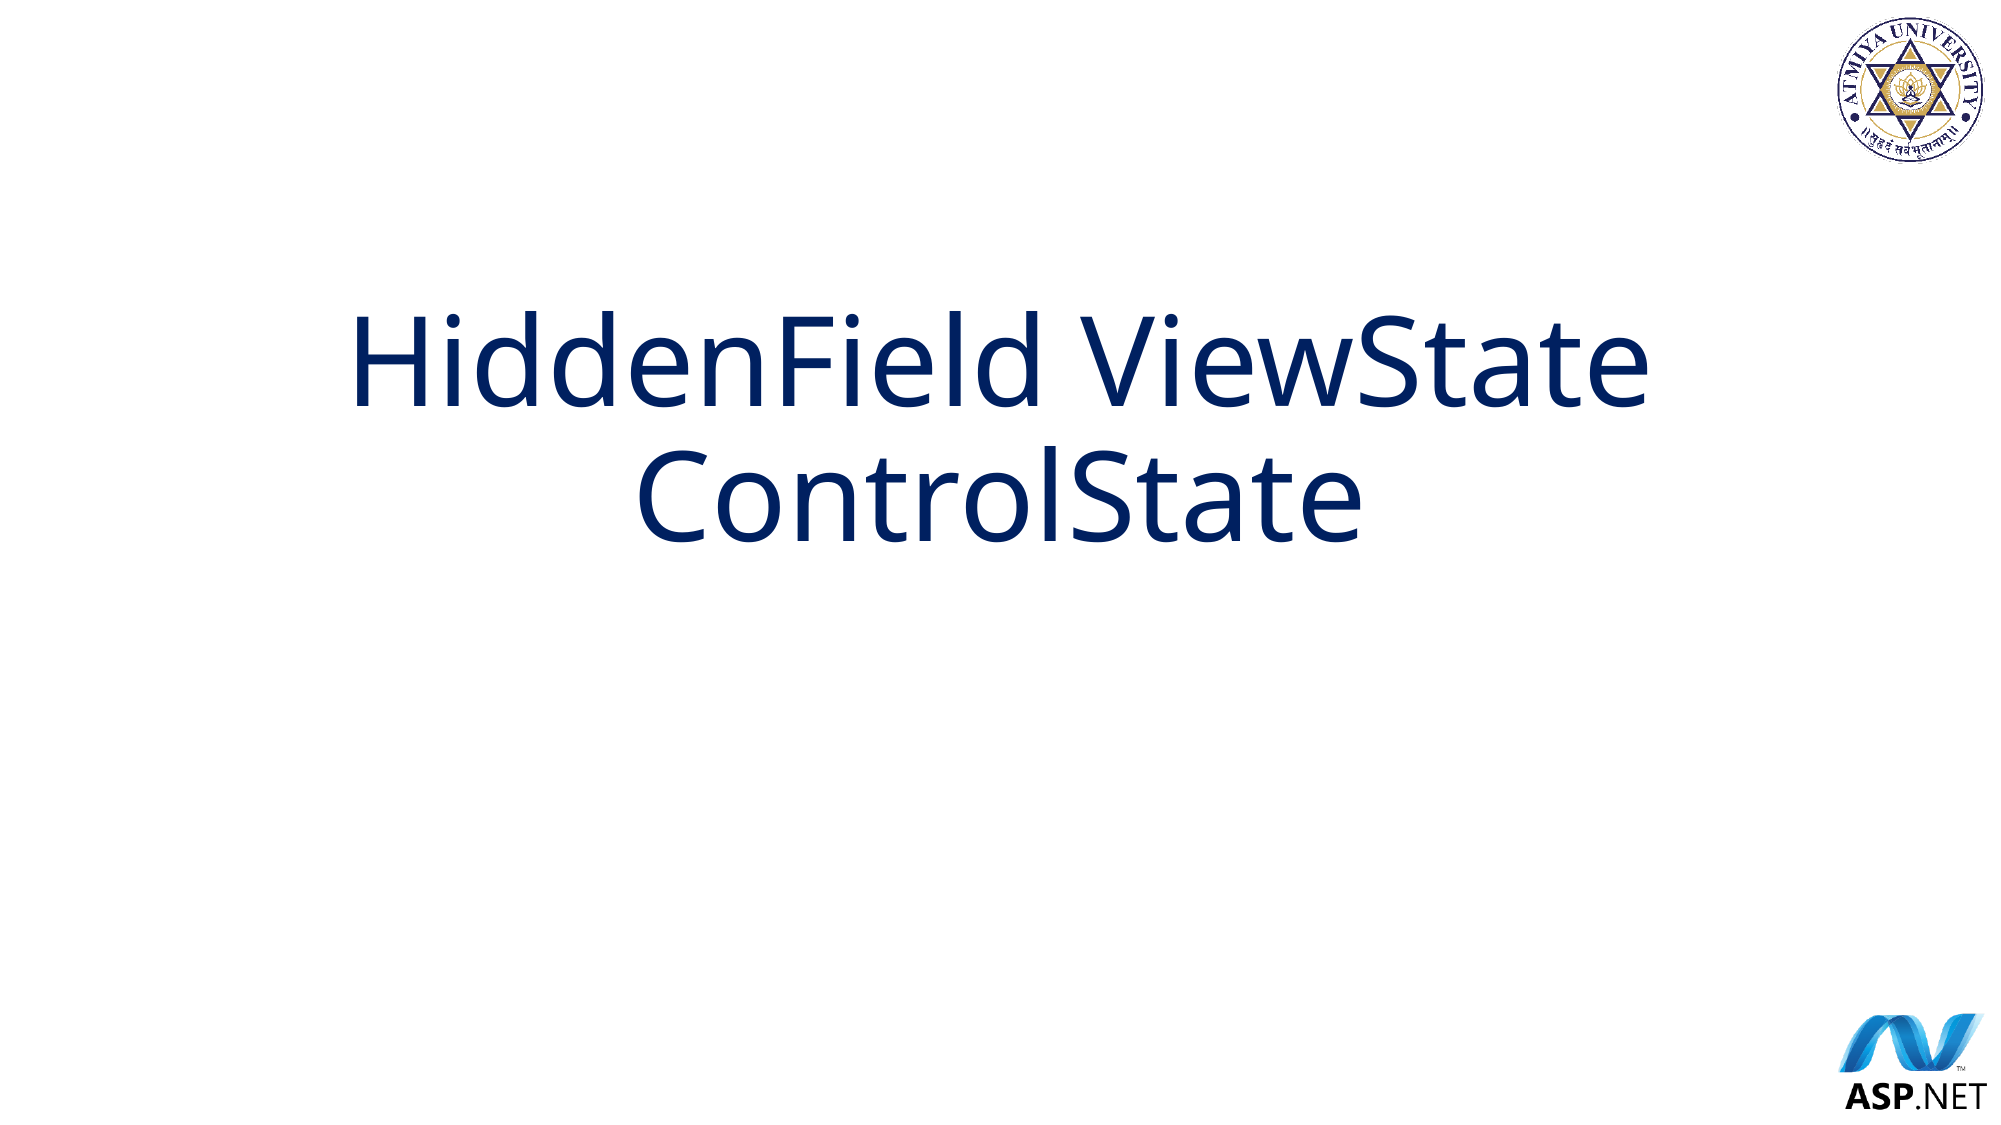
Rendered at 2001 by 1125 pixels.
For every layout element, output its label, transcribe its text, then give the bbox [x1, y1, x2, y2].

picture [1835, 15, 1985, 164]
picture [1802, 979, 2000, 1125]
title HiddenField ViewState ControlState [249, 184, 1750, 576]
